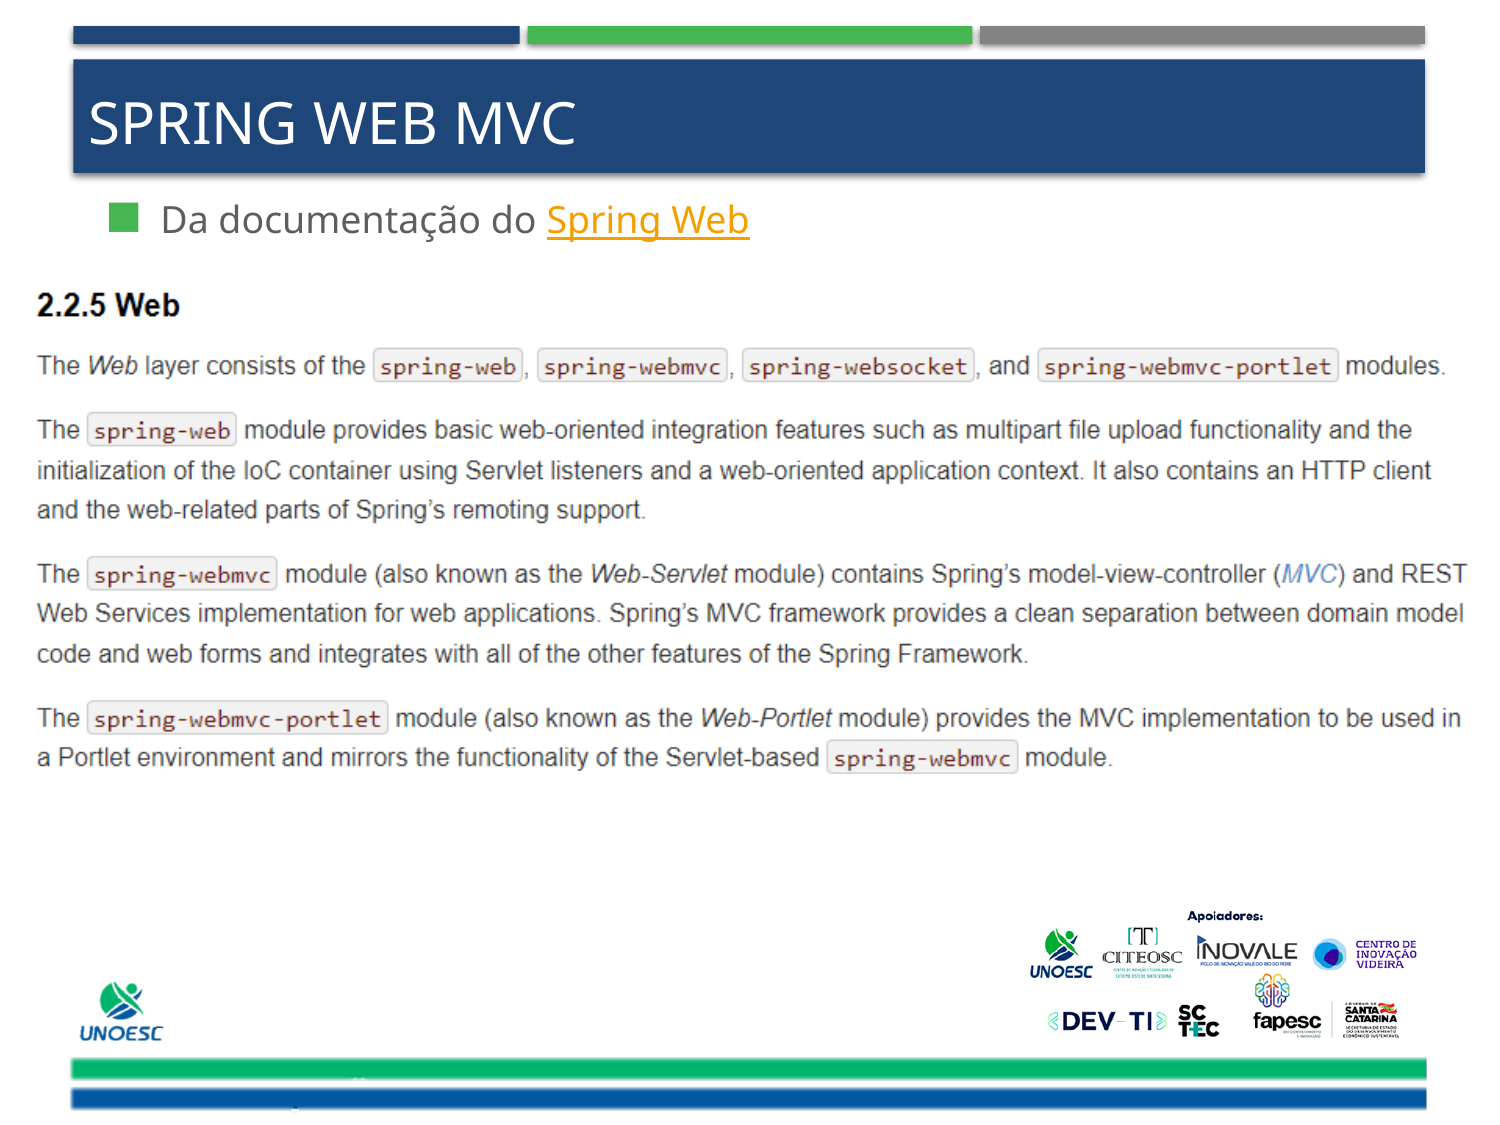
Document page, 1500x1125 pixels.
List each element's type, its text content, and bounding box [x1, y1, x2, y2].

picture [22, 200, 1500, 1125]
list Da documentação do Spring Web [95, 188, 1406, 277]
list Da documentação do Spring Web [95, 792, 1406, 962]
title Spring Web MVC [73, 59, 1406, 164]
